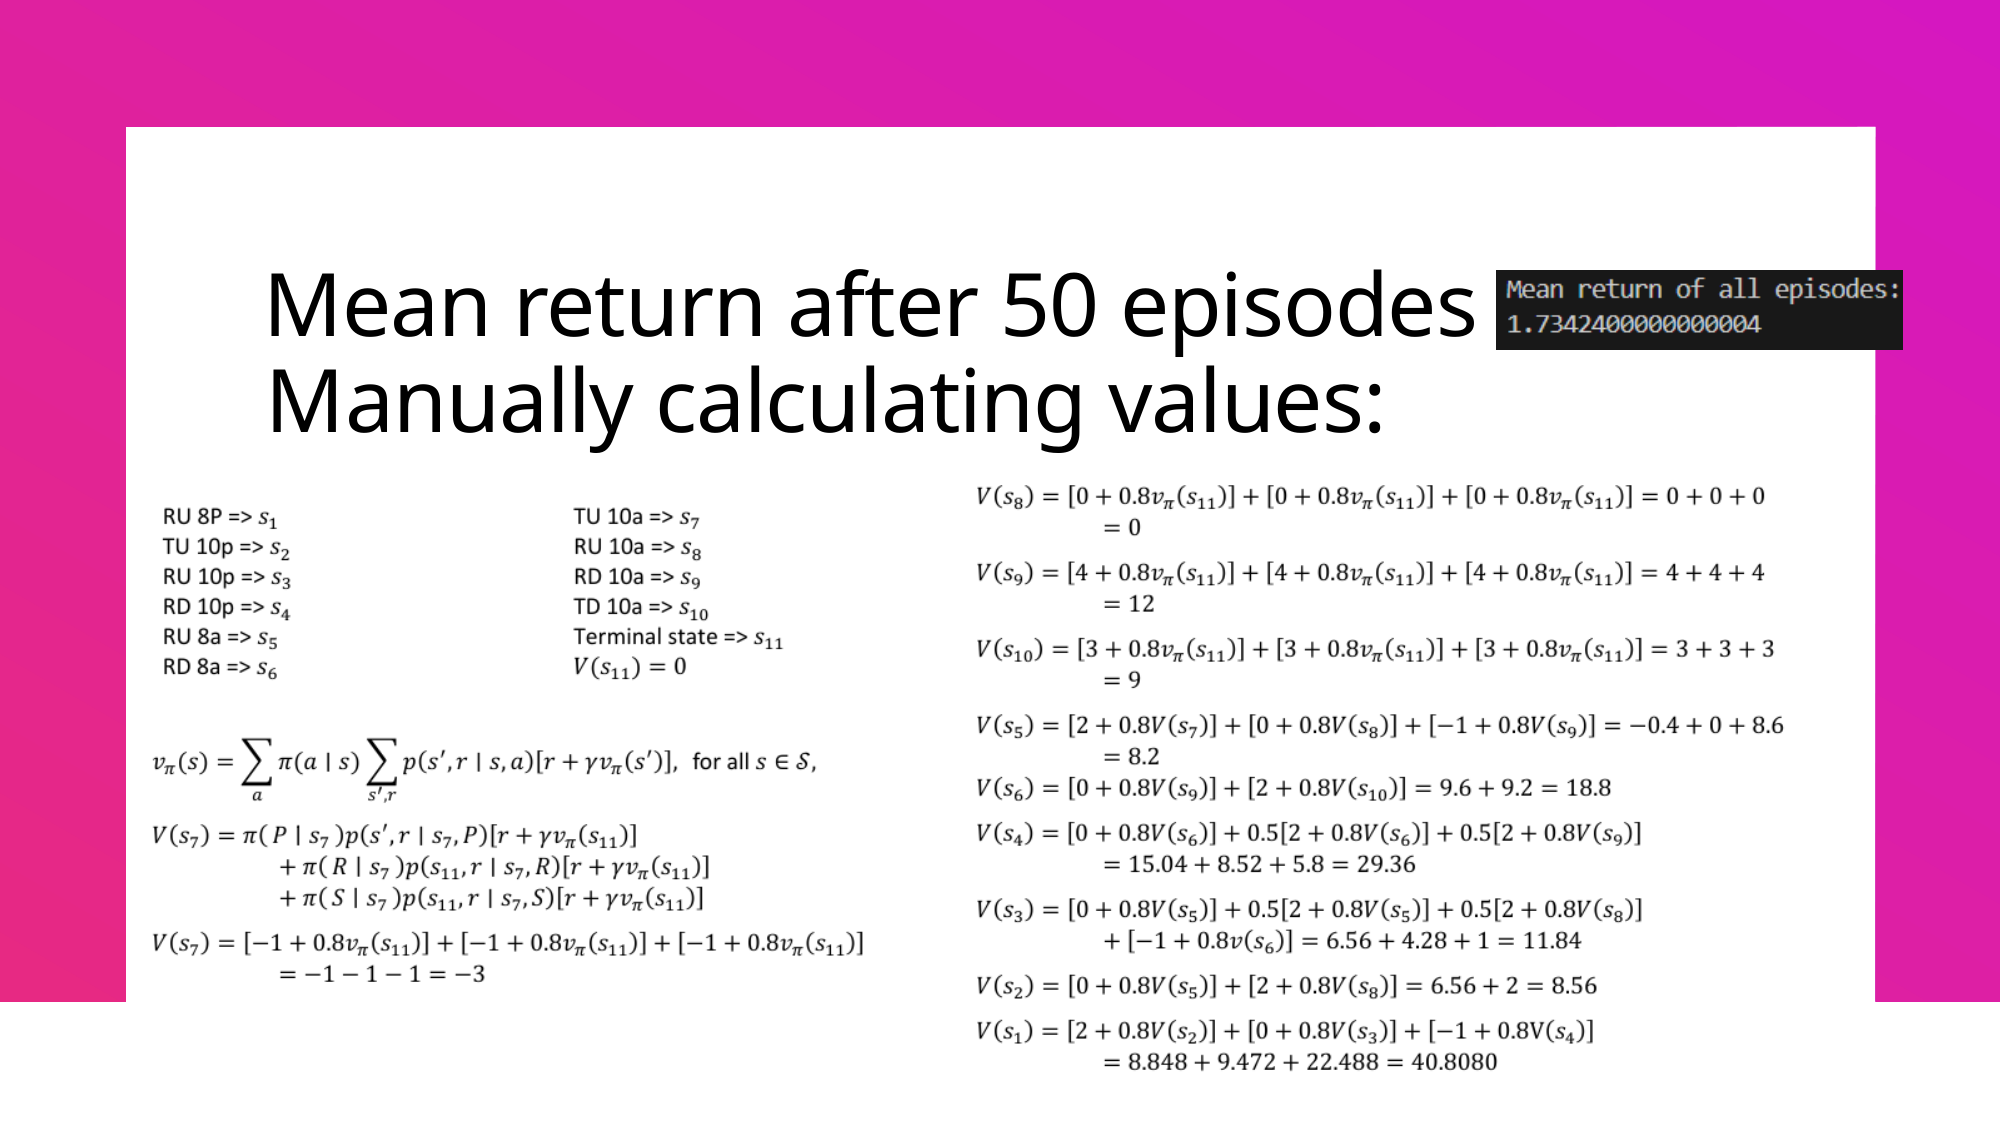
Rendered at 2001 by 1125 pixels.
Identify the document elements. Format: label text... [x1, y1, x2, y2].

picture [138, 469, 885, 1022]
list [1496, 270, 1903, 350]
text_box Manually calculating values: [250, 345, 1751, 566]
picture [961, 469, 1803, 1085]
title Mean return after 50 episodes [248, 248, 1749, 469]
